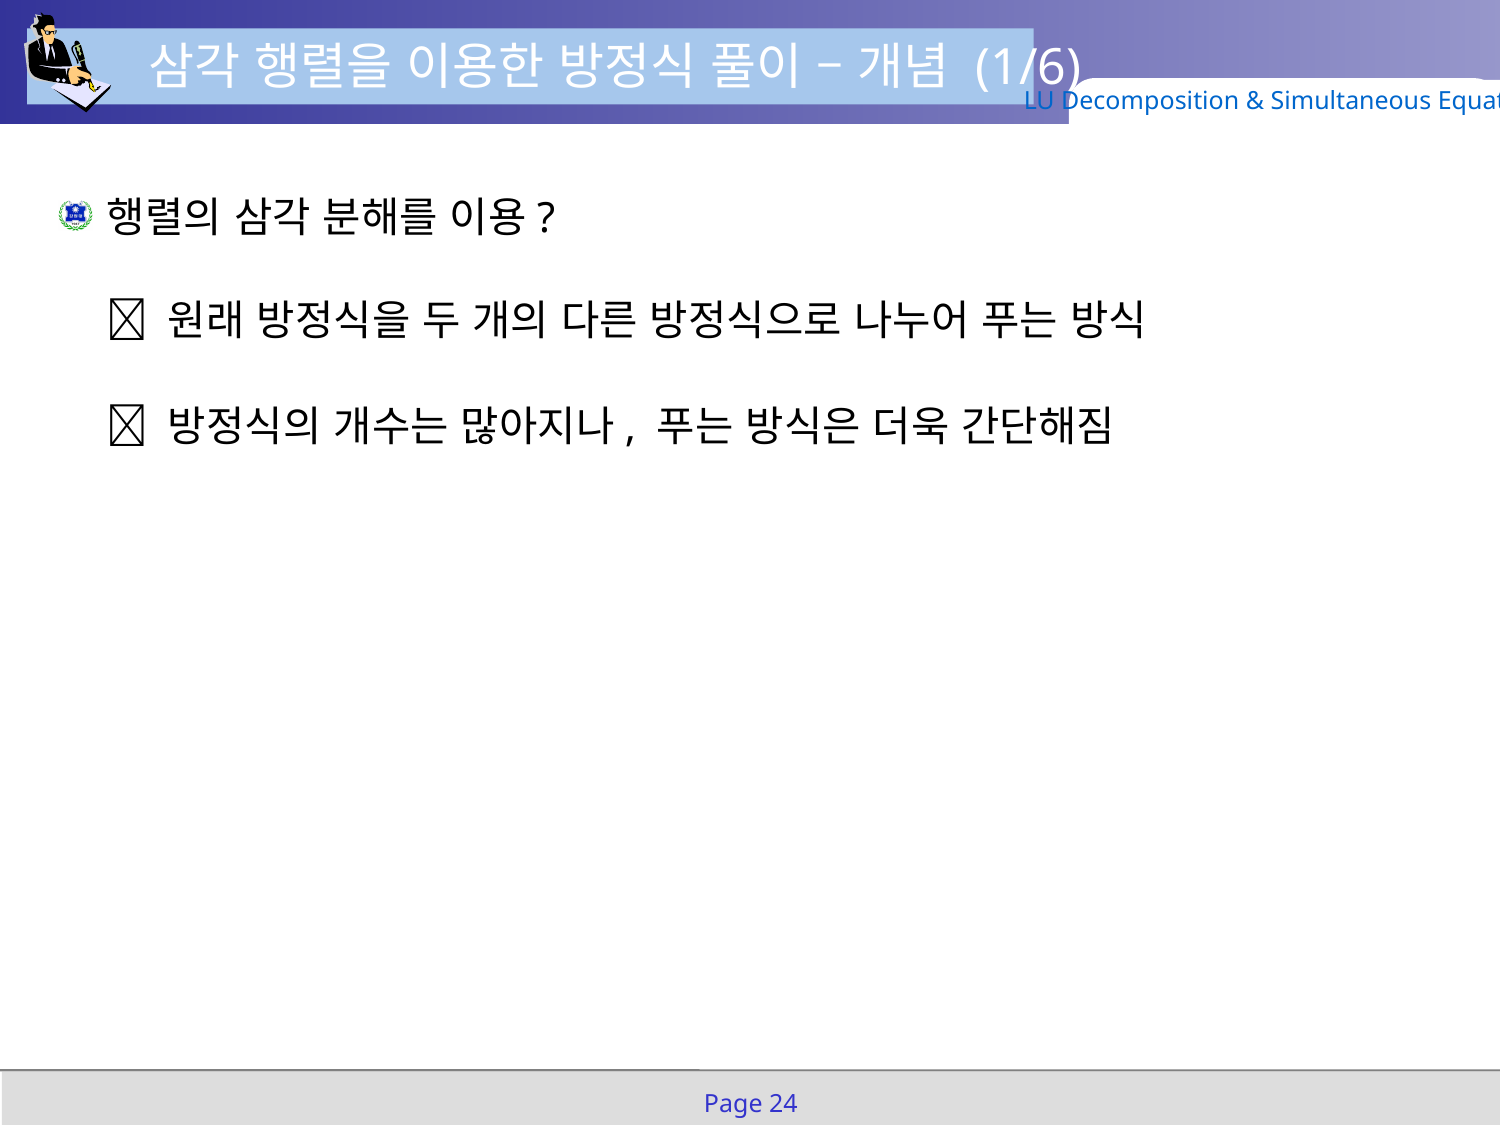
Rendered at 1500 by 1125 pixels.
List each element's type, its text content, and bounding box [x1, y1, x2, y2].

picture [58, 200, 93, 231]
text_box  방정식의 개수는 많아지나, 푸는 방식은 더욱 간단해짐 [53, 384, 1471, 457]
text_box  원래 방정식을 두 개의 다른 방정식으로 나누어 푸는 방식 [53, 278, 1471, 350]
slide_number Page 24 [682, 1079, 819, 1124]
text_box 행렬의 삼각 분해를 이용? [53, 174, 1471, 247]
text_box 삼각 행렬을 이용한 방정식 풀이 – 개념 (1/6) [133, 26, 1341, 102]
text_box LU Decomposition & Simultaneous Equation [922, 78, 1500, 120]
